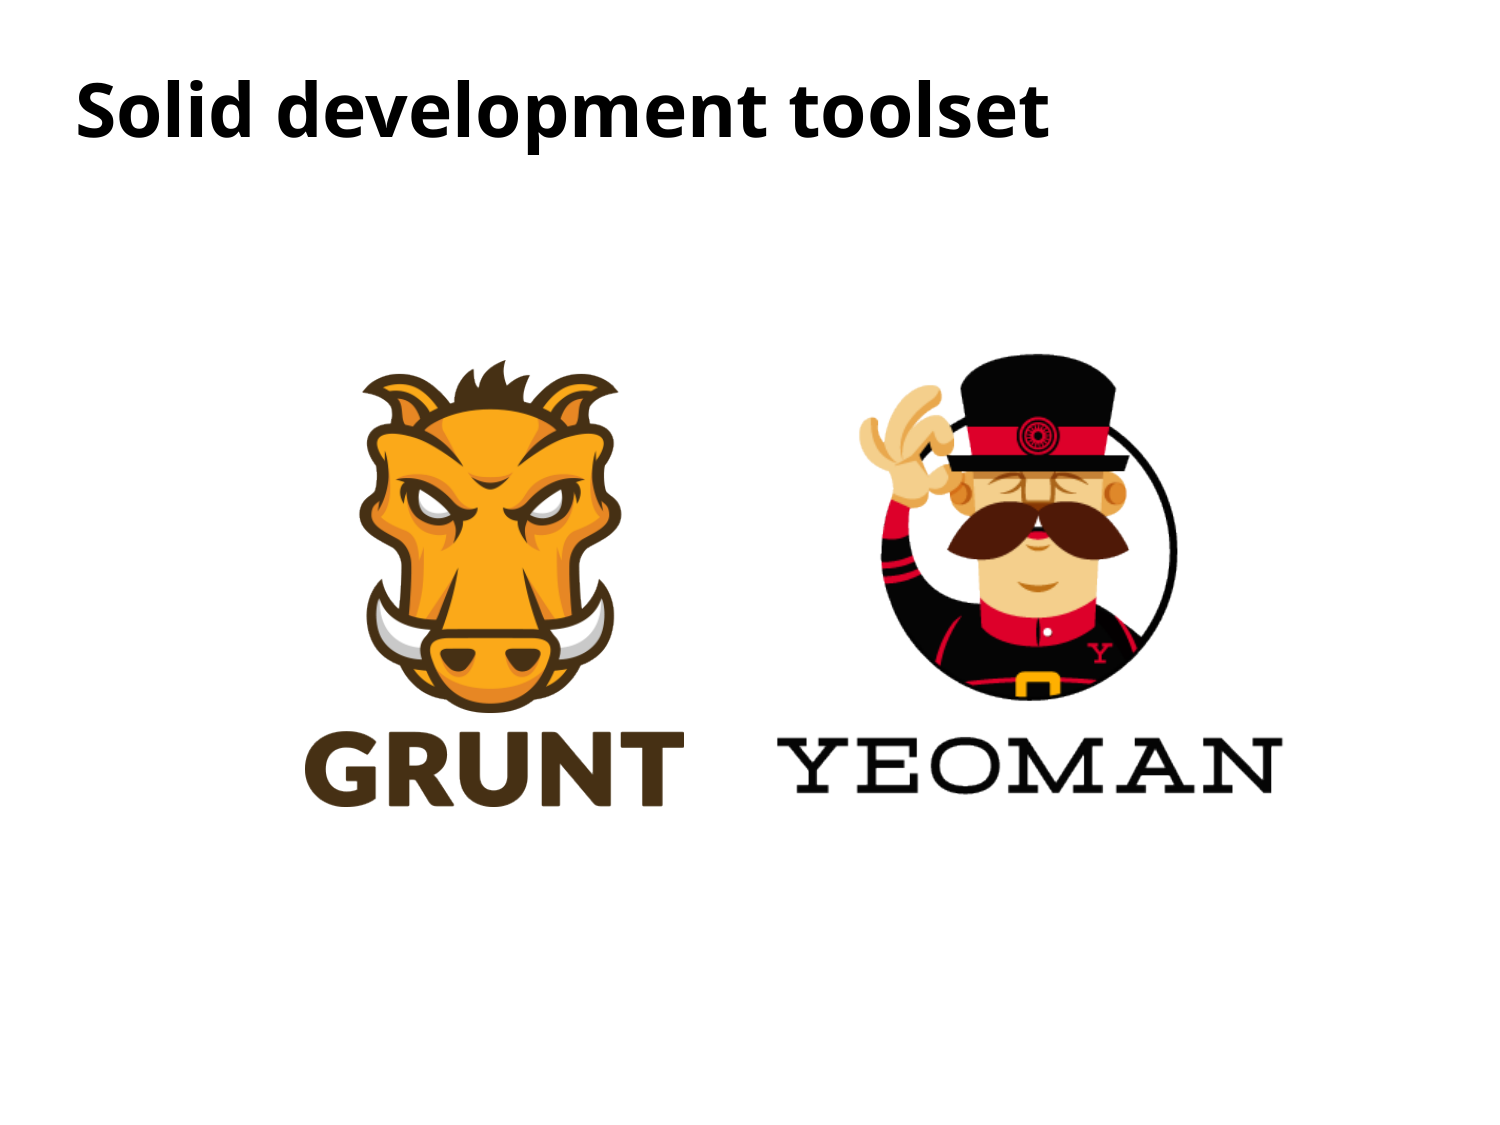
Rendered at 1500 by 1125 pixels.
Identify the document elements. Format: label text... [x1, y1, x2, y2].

list Solid development toolset [75, 71, 1425, 170]
picture [749, 342, 1307, 825]
picture [305, 360, 684, 807]
